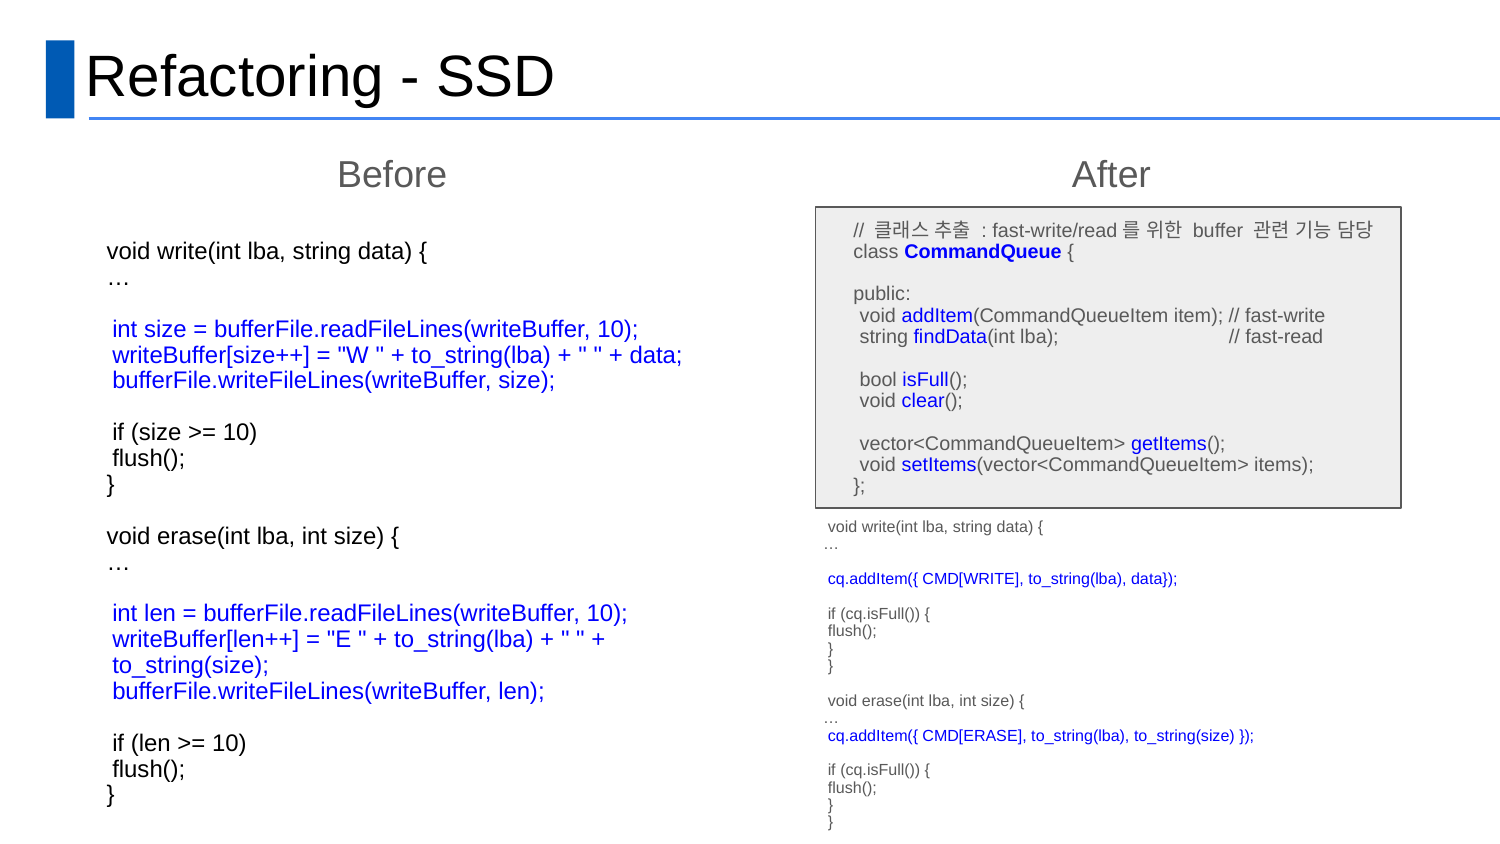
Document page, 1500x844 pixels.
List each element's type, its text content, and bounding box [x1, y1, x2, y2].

list // fast-write/read를 위한 buffer 관련 기능 클래스로 추출 class CommandQueue { public: void addItem(CommandQueueItem item); string findData(int lba); bool isFull(); void clear(); vector<CommandQueueItem> getItems(); void setItems(vector<CommandQueueItem> items); }; void write(int lba, string data) { … cq.addItem({ CMD[WRITE], to_string(lba), data}); if (cq.isFull()) { flush(); } } void erase(int lba, int size) { … cq.addItem({ CMD[ERASE], to_string(lba), to_string(size) }); if (cq.isFull()) { flush(); } } [793, 233, 1441, 844]
text_box // 클래스 추출 : fast-write/read를 위한 buffer 관련 기능 담당 class CommandQueue { public: void addItem(CommandQueueItem item); // fast-write string findData(int lba); // fast-read bool isFull(); void clear(); vector<CommandQueueItem> getItems(); void setItems(vector<CommandQueueItem> items); }; [815, 206, 1402, 508]
list After [793, 144, 1441, 207]
list void write(int lba, string data) { … int size = bufferFile.readFileLines(writeBuffer, 10); writeBuffer[size++] = "W " + to_string(lba) + " " + data; bufferFile.writeFileLines(writeBuffer, size); if (size >= 10) flush(); } void erase(int lba, int size) { … int len = bufferFile.readFileLines(writeBuffer, 10); writeBuffer[len++] = "E " + to_string(lba) + " " + to_string(size); bufferFile.writeFileLines(writeBuffer, len); if (len >= 10) flush(); } [74, 233, 722, 819]
title Refactoring - SSD [74, 38, 1369, 118]
list Before [74, 144, 722, 207]
